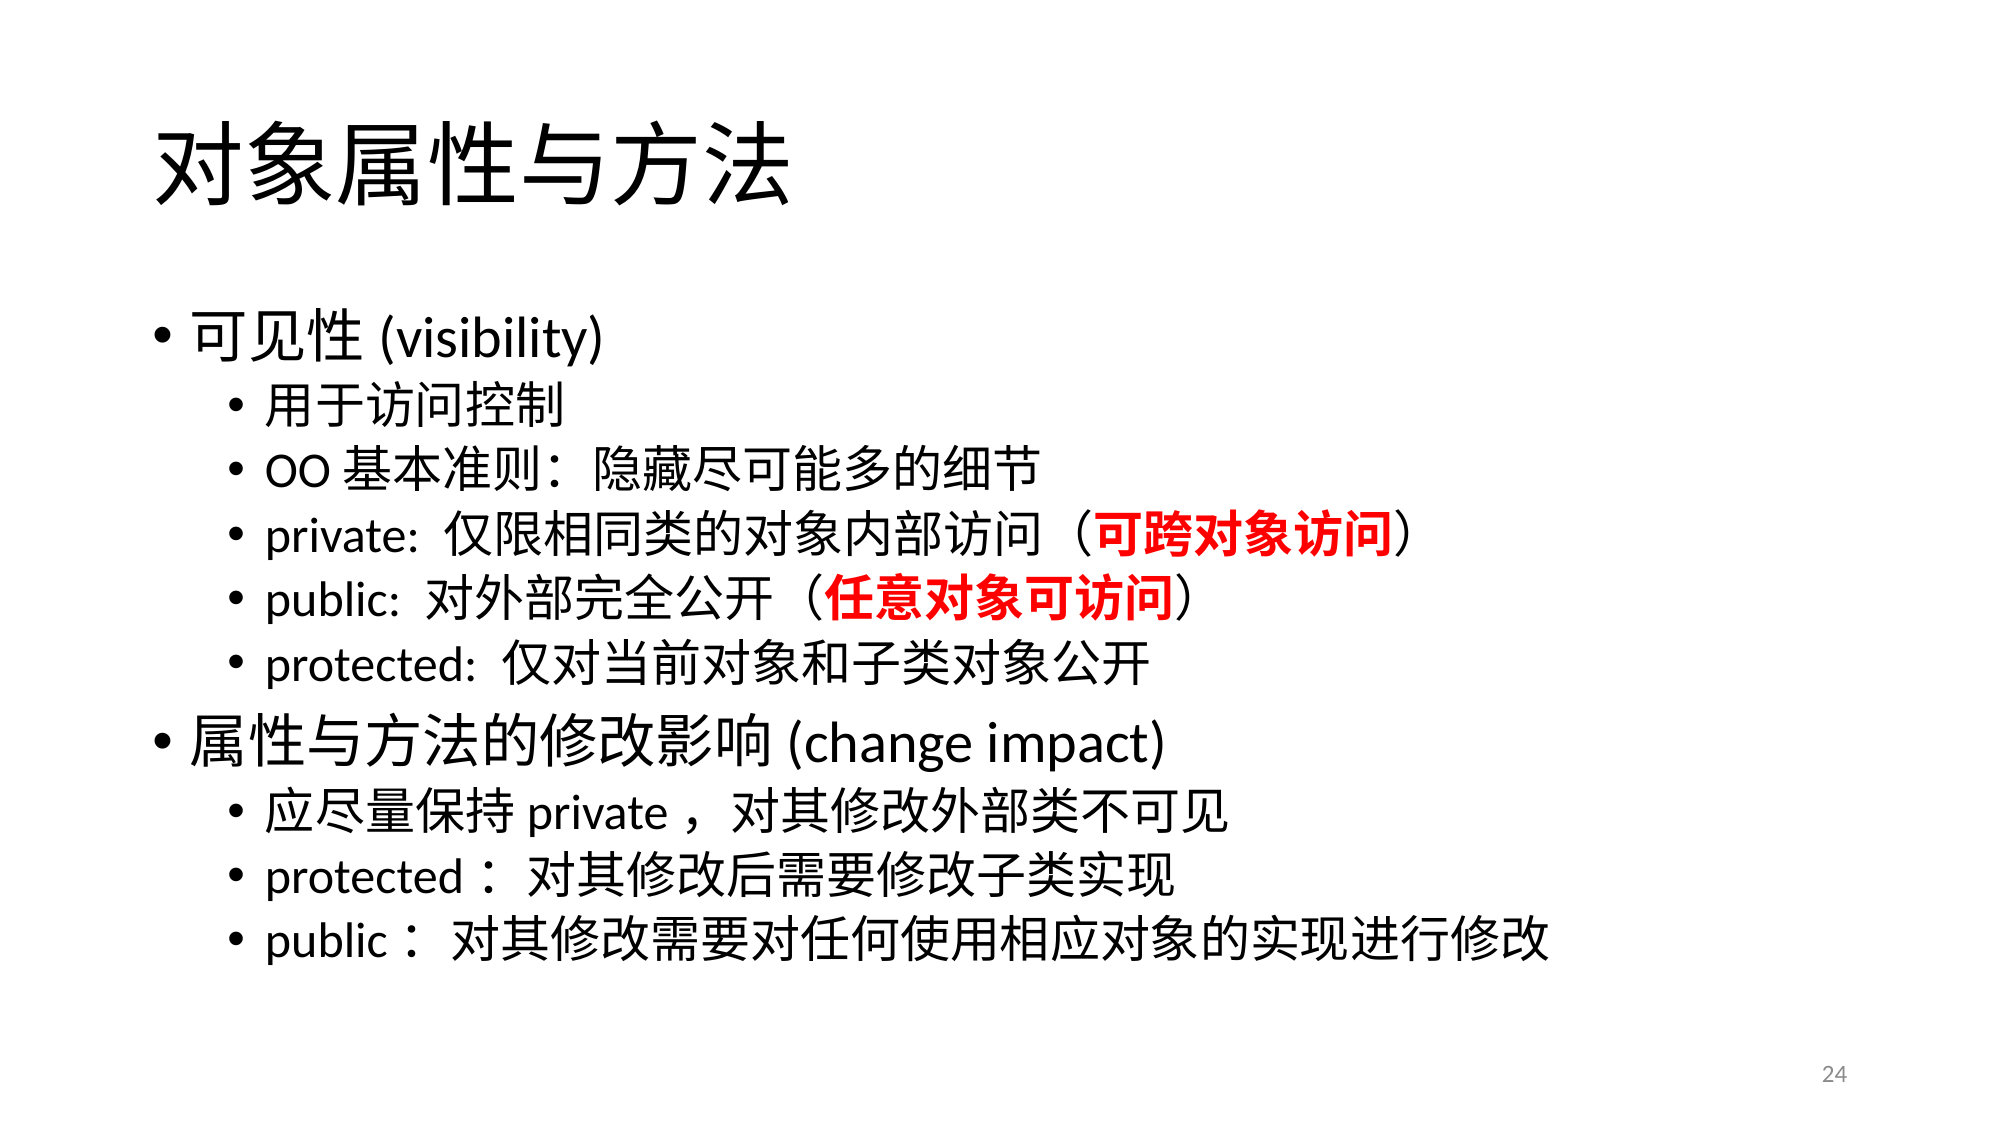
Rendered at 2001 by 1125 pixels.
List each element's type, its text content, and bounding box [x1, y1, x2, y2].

title 对象属性与方法 [137, 59, 1863, 278]
slide_number 24 [1412, 1042, 1863, 1103]
list 可见性(visibility) 用于访问控制 OO基本准则：隐藏尽可能多的细节 private: 仅限相同类的对象内部访问（可跨对象访问） public: 对外部完全公开（任意对象可访问） protected: 仅对当前对象和子类对象公开 属性与方法的修改影响(change impact) 应尽量保持private，对其修改外部类不可见 protected：对其修改后需要修改子类实现 public：对其修改需要对任何使用相应对象的实现进行修改 [137, 299, 1863, 1014]
